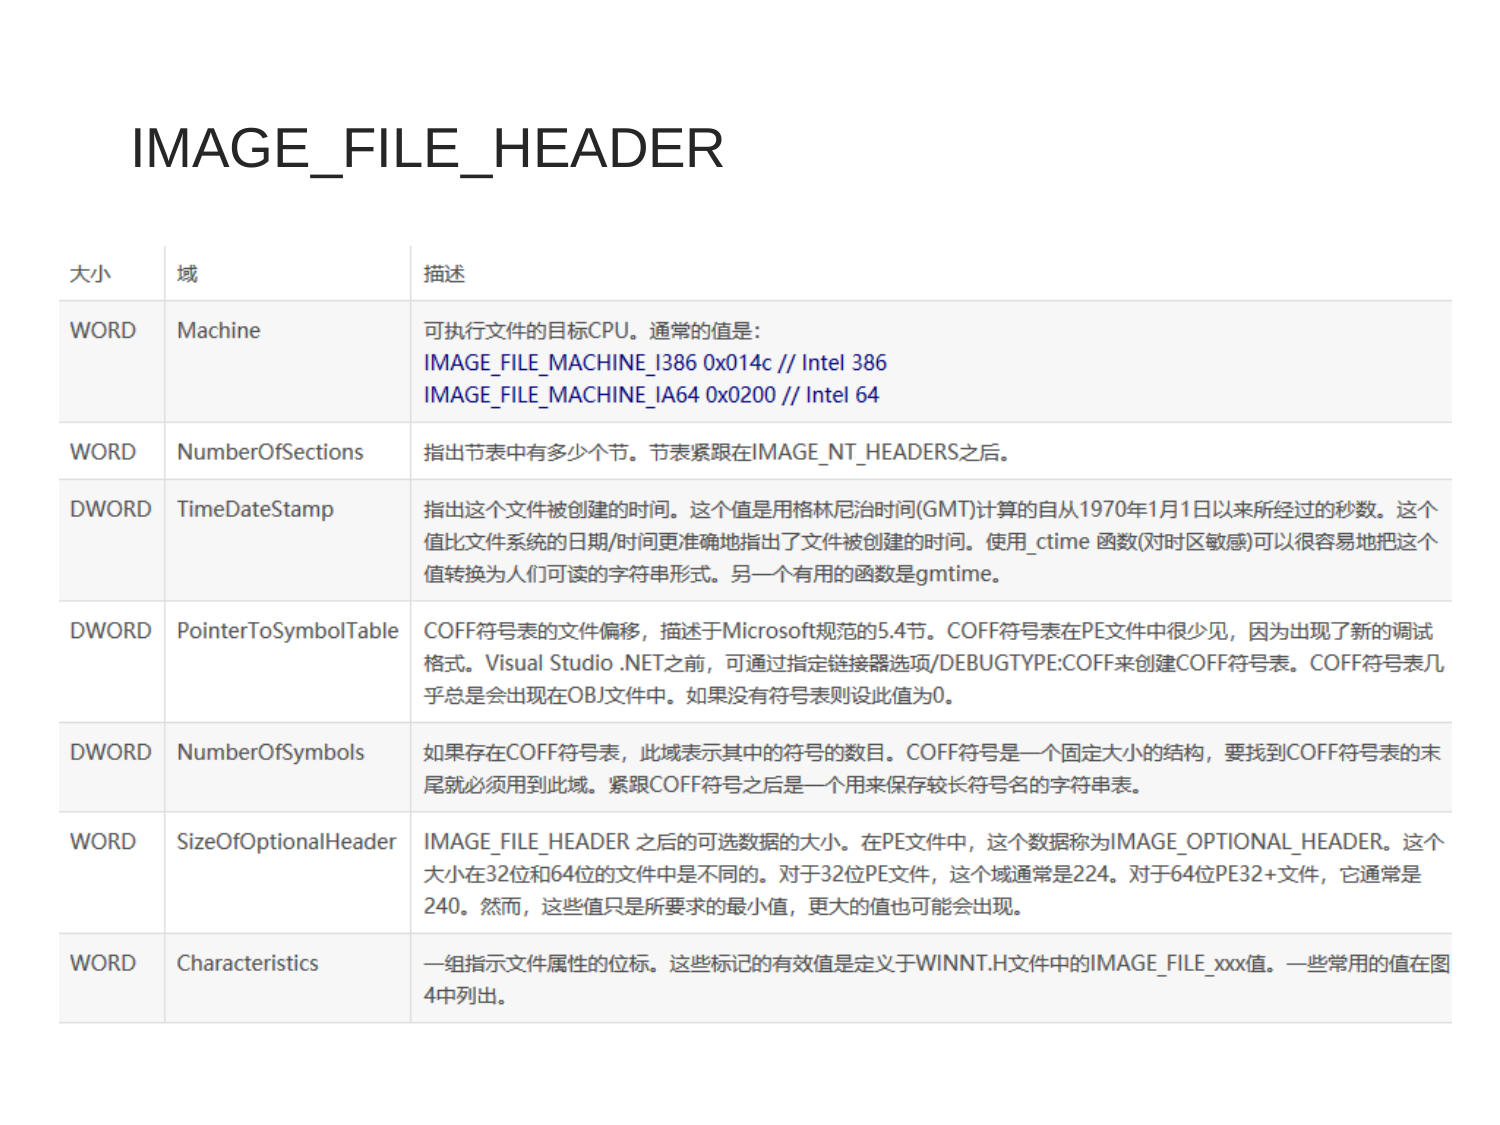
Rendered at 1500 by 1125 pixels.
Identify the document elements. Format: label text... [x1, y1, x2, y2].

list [59, 246, 1452, 1031]
title IMAGE_FILE_HEADER [103, 29, 1397, 246]
